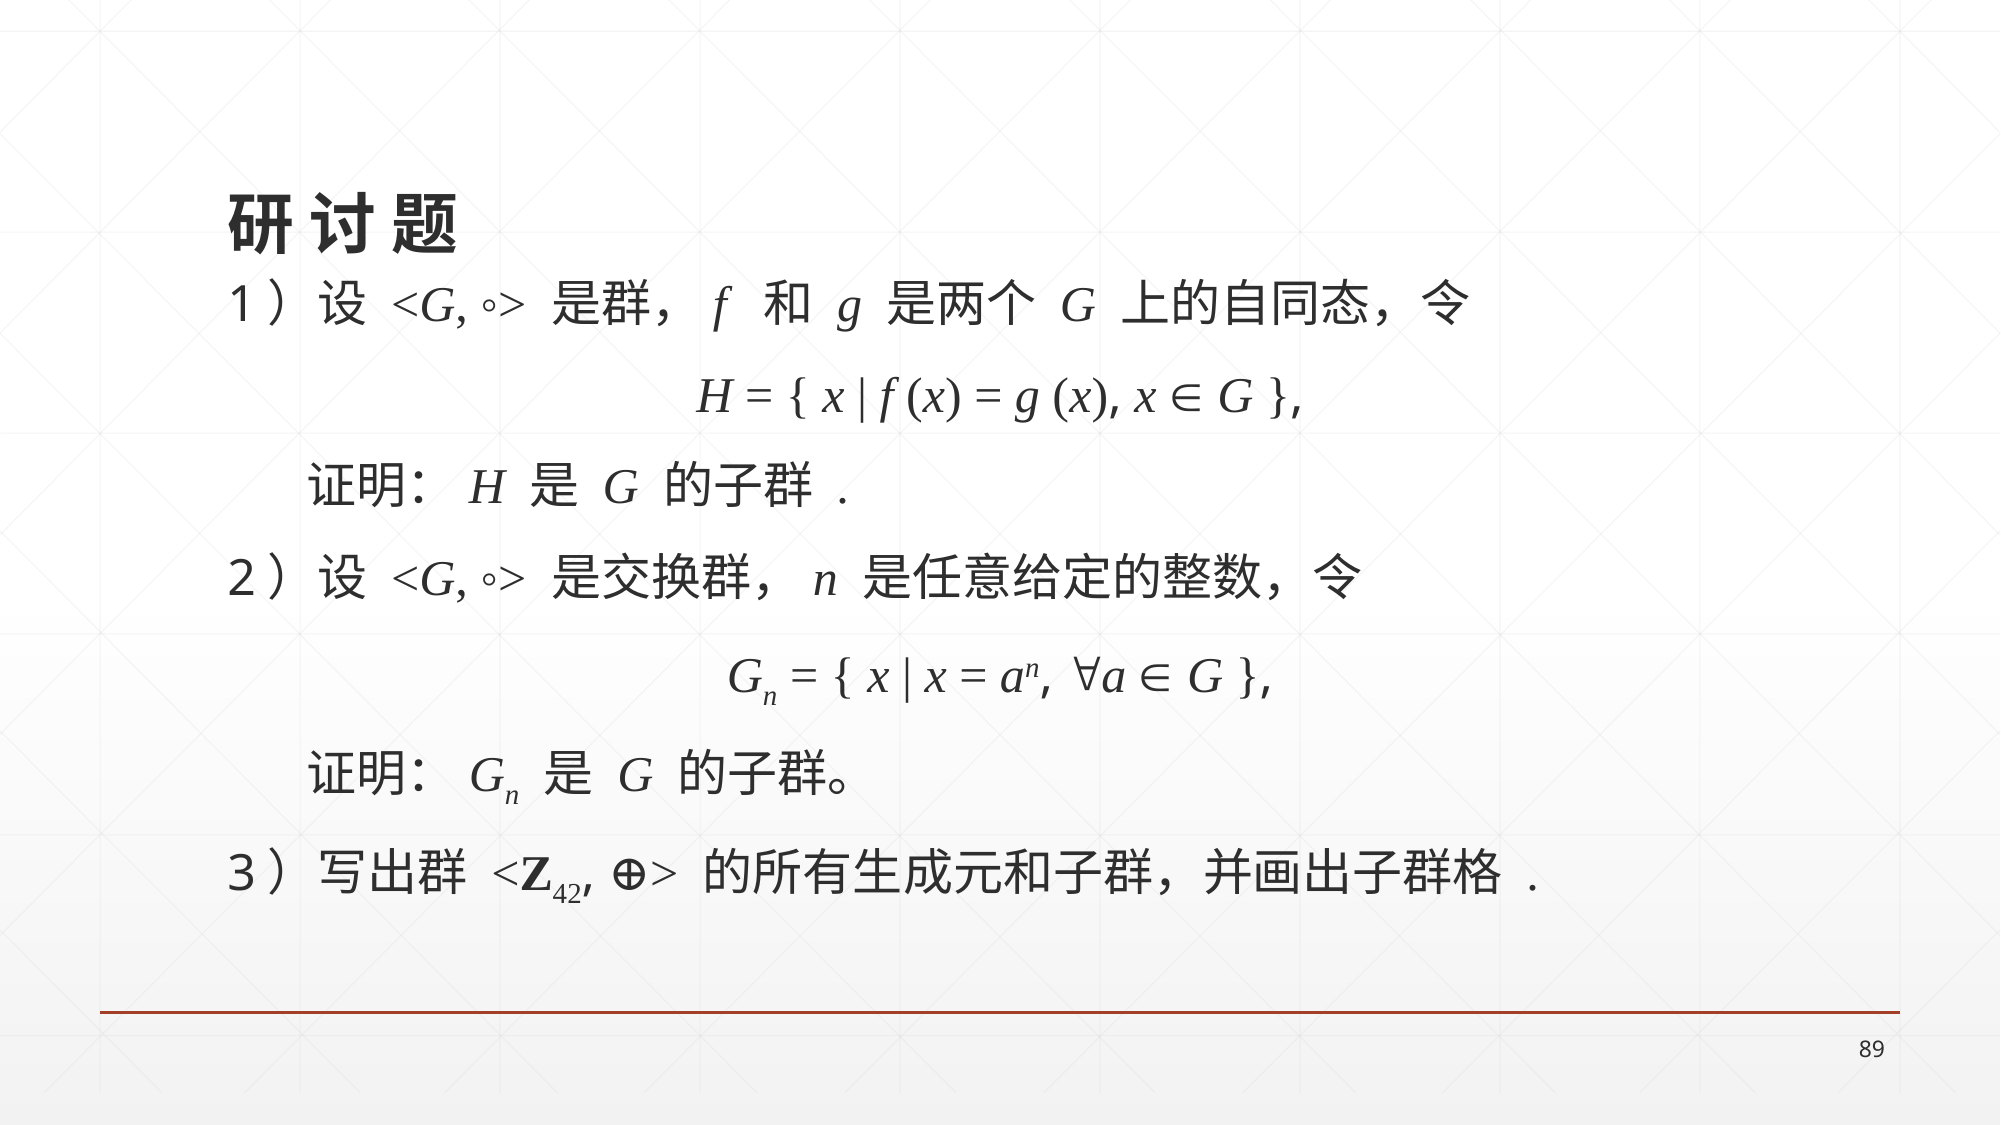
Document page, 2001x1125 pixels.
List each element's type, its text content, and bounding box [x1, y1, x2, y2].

list 1）设 <G, ◦> 是群，f 和 g 是两个 G 上的自同态，令 H = { x | f (x) = g (x), x  G }, 证明：H 是 G 的子群 . 2）设 <G, ◦> 是交换群，n 是任意给定的整数，令 Gn = { x | x = an, a  G }, 证明：Gn 是 G 的子群。 3）写出群 <Z42, ⊕> 的所有生成元和子群，并画出子群格 . [212, 271, 1788, 992]
text_box 研 讨 题 [212, 82, 1788, 271]
text_box 89 [1749, 1031, 1901, 1069]
